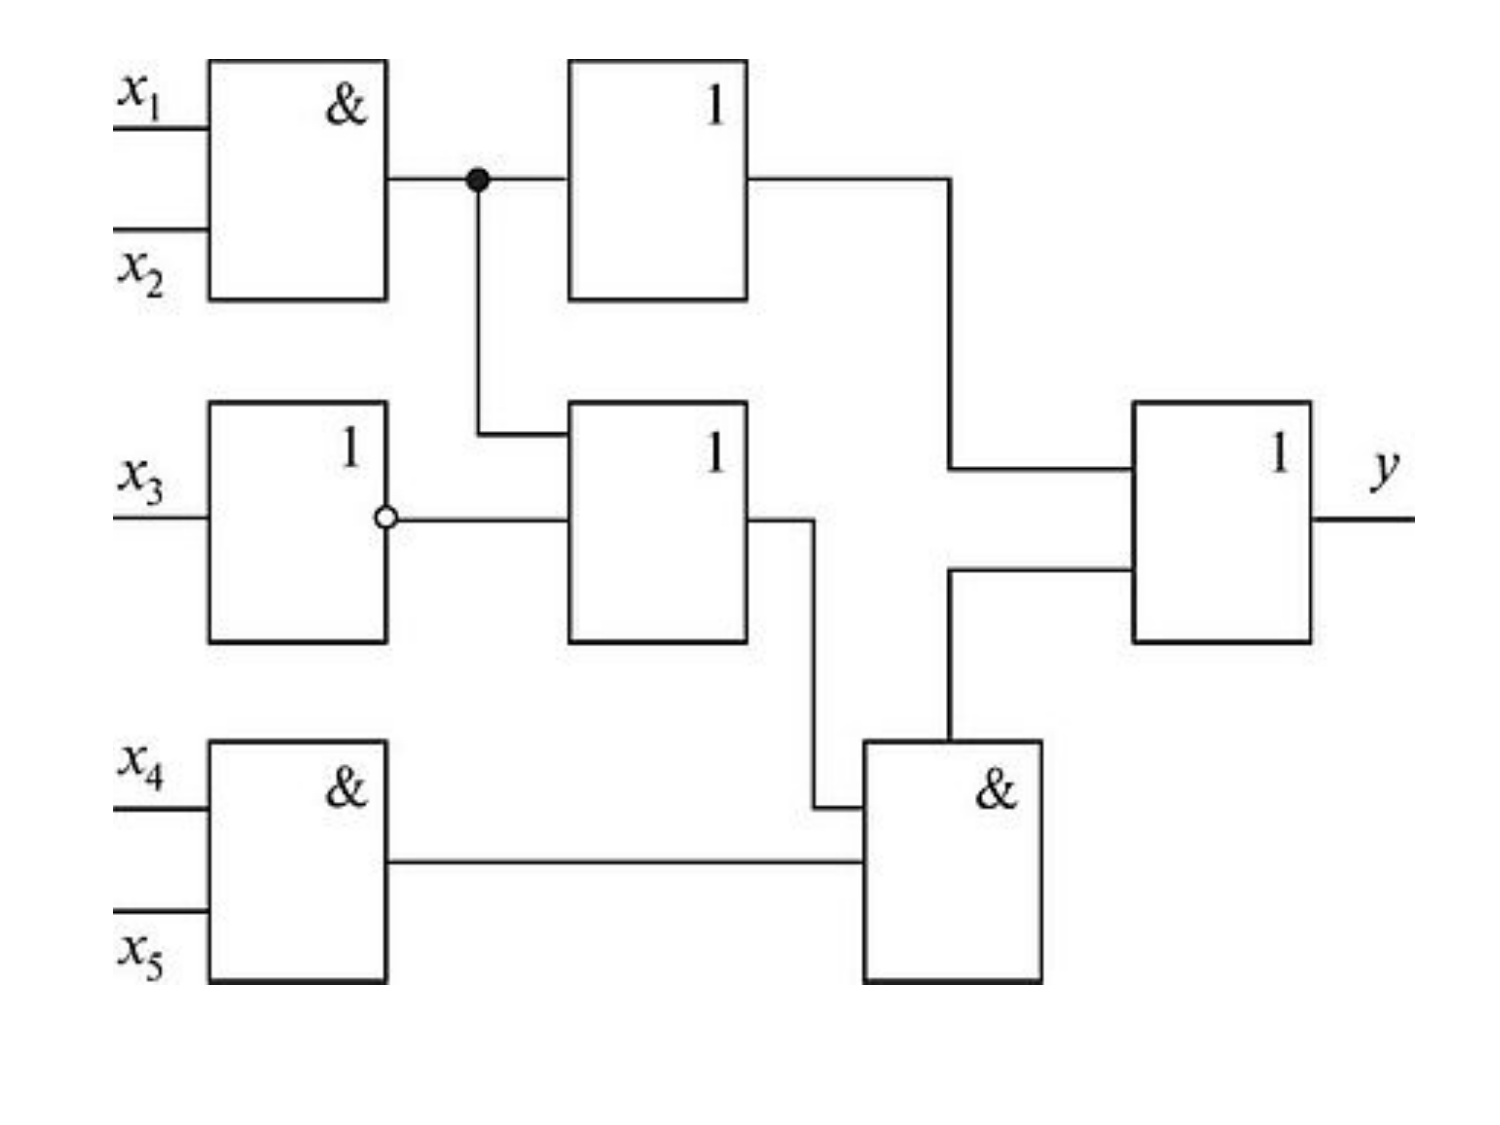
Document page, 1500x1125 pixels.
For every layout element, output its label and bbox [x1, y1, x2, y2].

picture [113, 59, 1415, 985]
